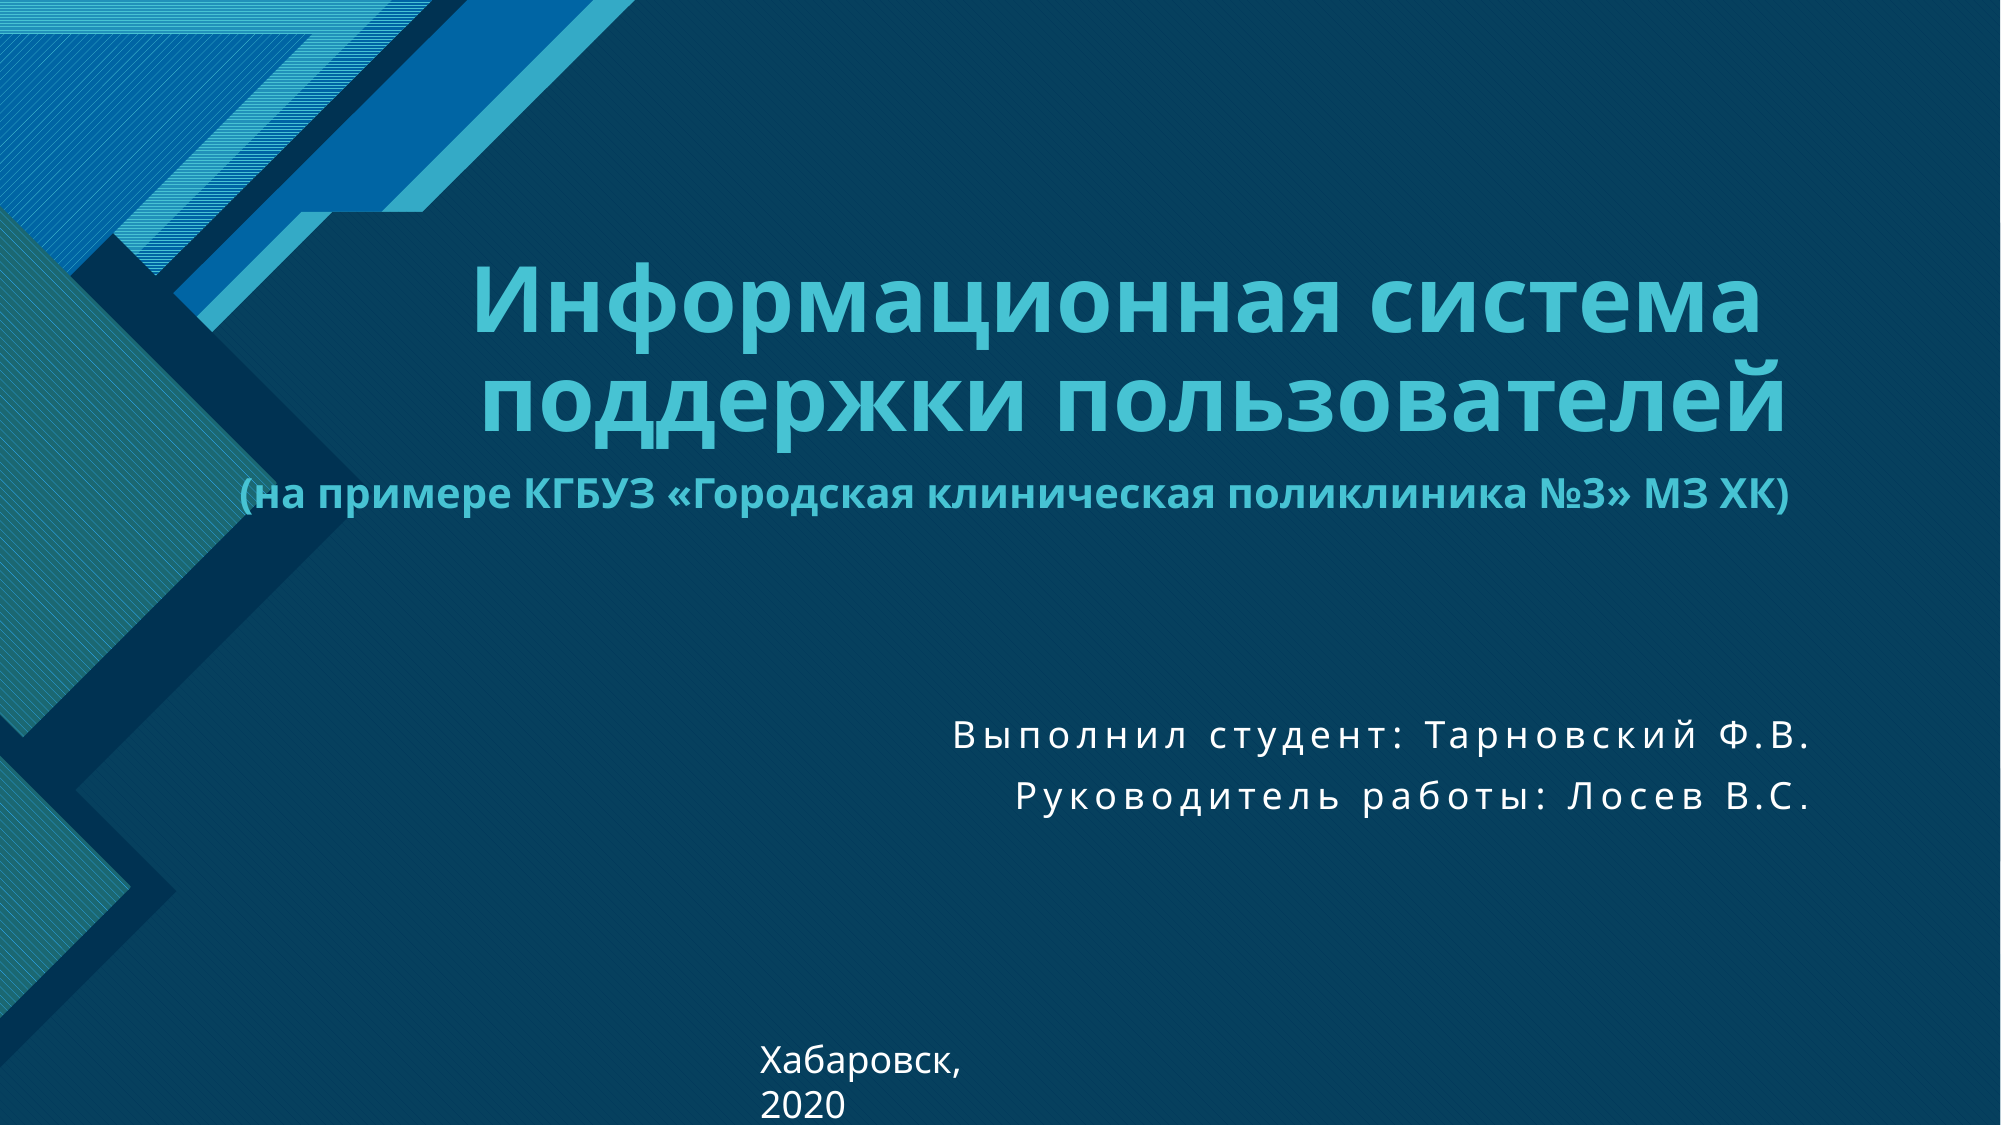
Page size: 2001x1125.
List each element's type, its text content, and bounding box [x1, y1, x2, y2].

subtitle Выполнил студент: Тарновский Ф.В. Руководитель работы: Лосев В.С. [663, 708, 1825, 851]
title Информационная система поддержки пользователей (на примере КГБУЗ «Городская клиническая поликлиника №3» МЗ ХК) [0, 176, 1806, 531]
text_box Хабаровск, 2020 [745, 1028, 1060, 1125]
